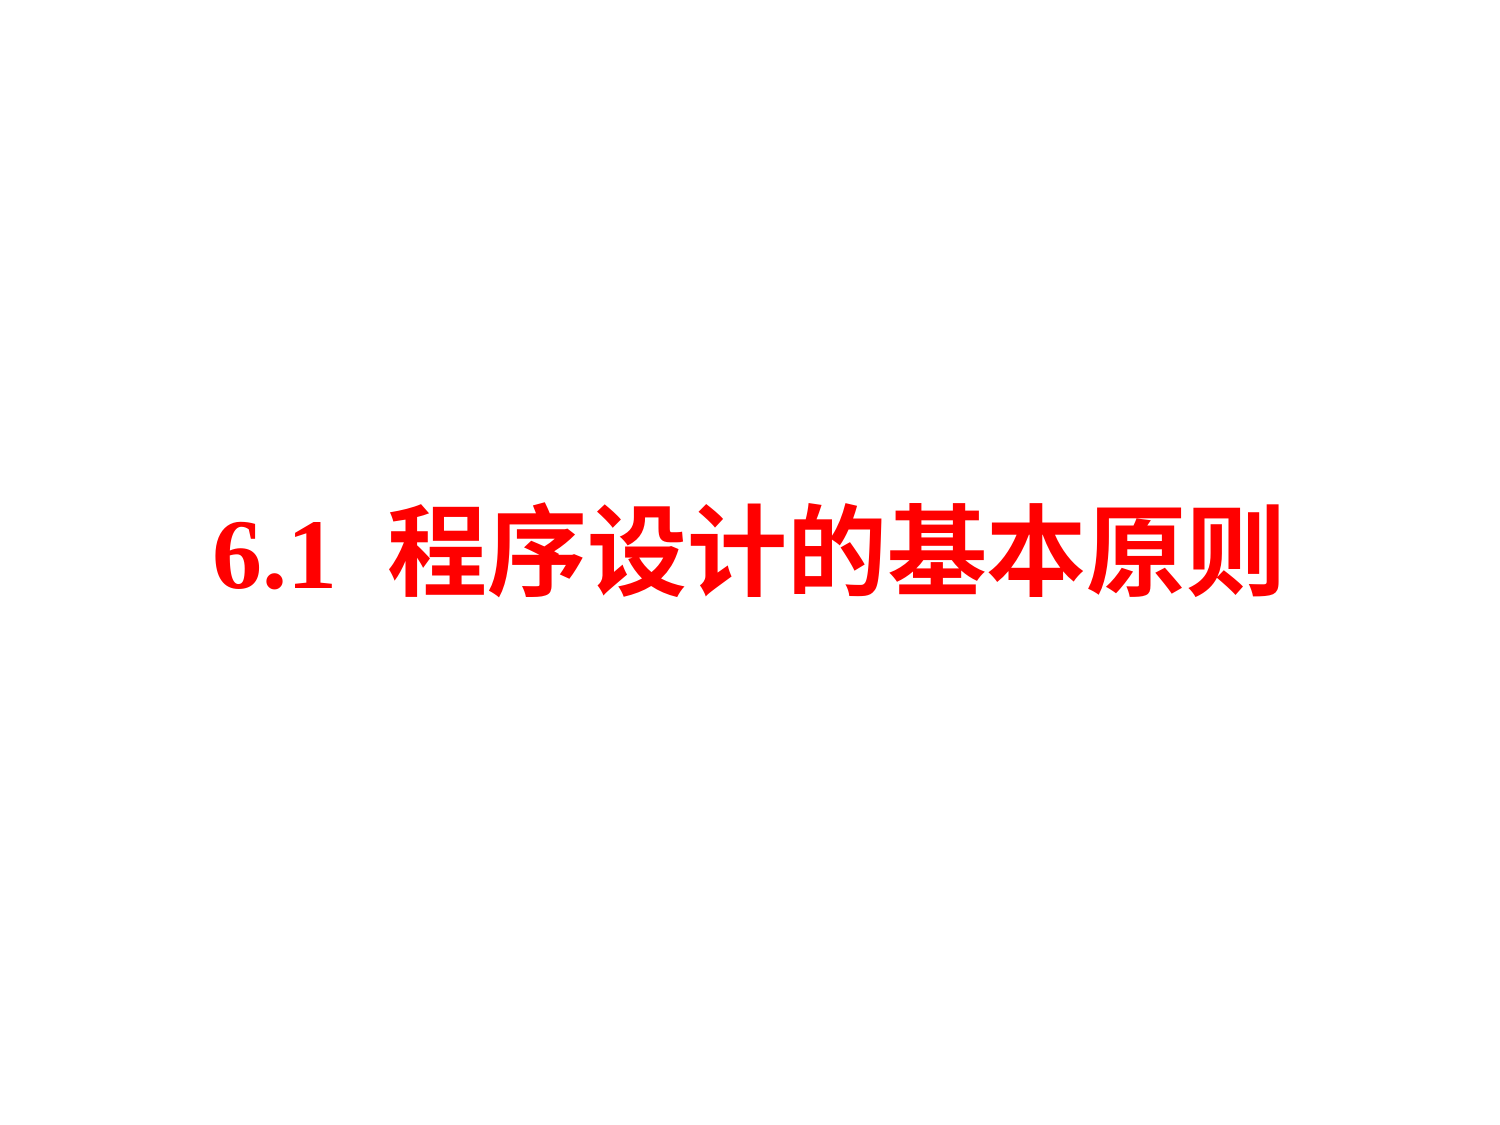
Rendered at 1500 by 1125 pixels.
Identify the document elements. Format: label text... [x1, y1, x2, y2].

title 6.1 程序设计的基本原则 [112, 427, 1388, 670]
